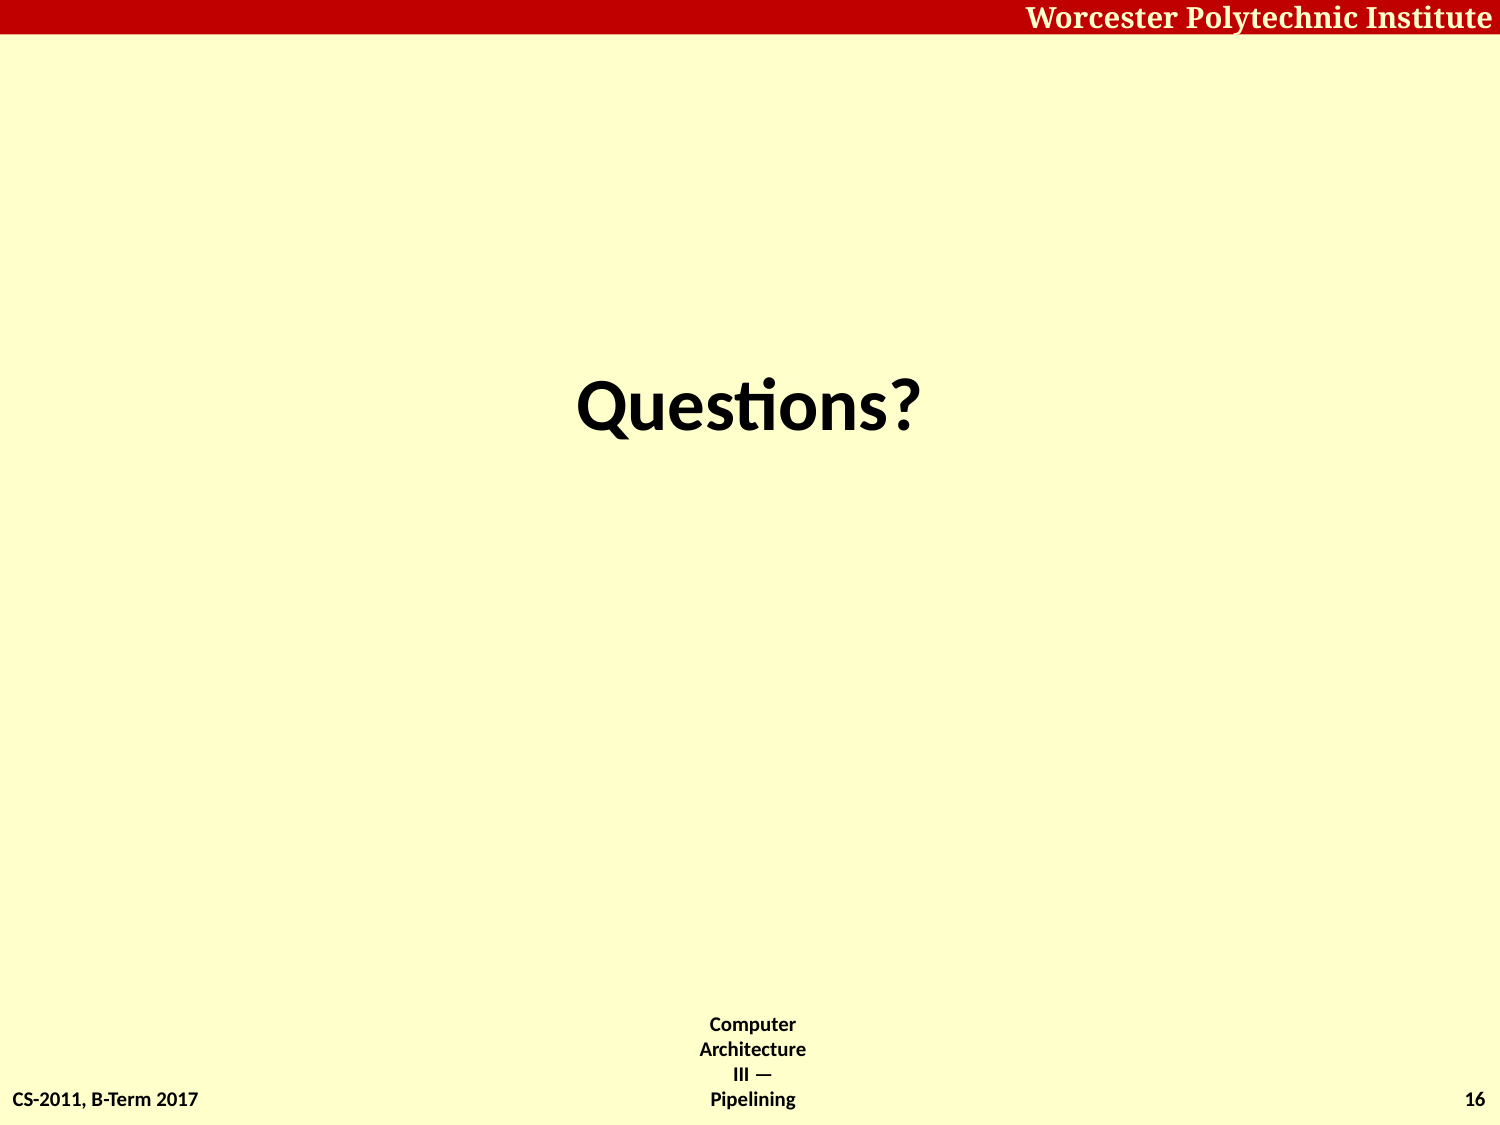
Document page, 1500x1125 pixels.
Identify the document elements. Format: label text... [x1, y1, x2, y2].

footer Computer Architecture III — Pipelining [691, 1084, 809, 1111]
title Questions? [112, 279, 1388, 522]
slide_number CS-2011, B-Term 2017 [12, 1085, 205, 1111]
slide_number 16 [1460, 1085, 1486, 1111]
